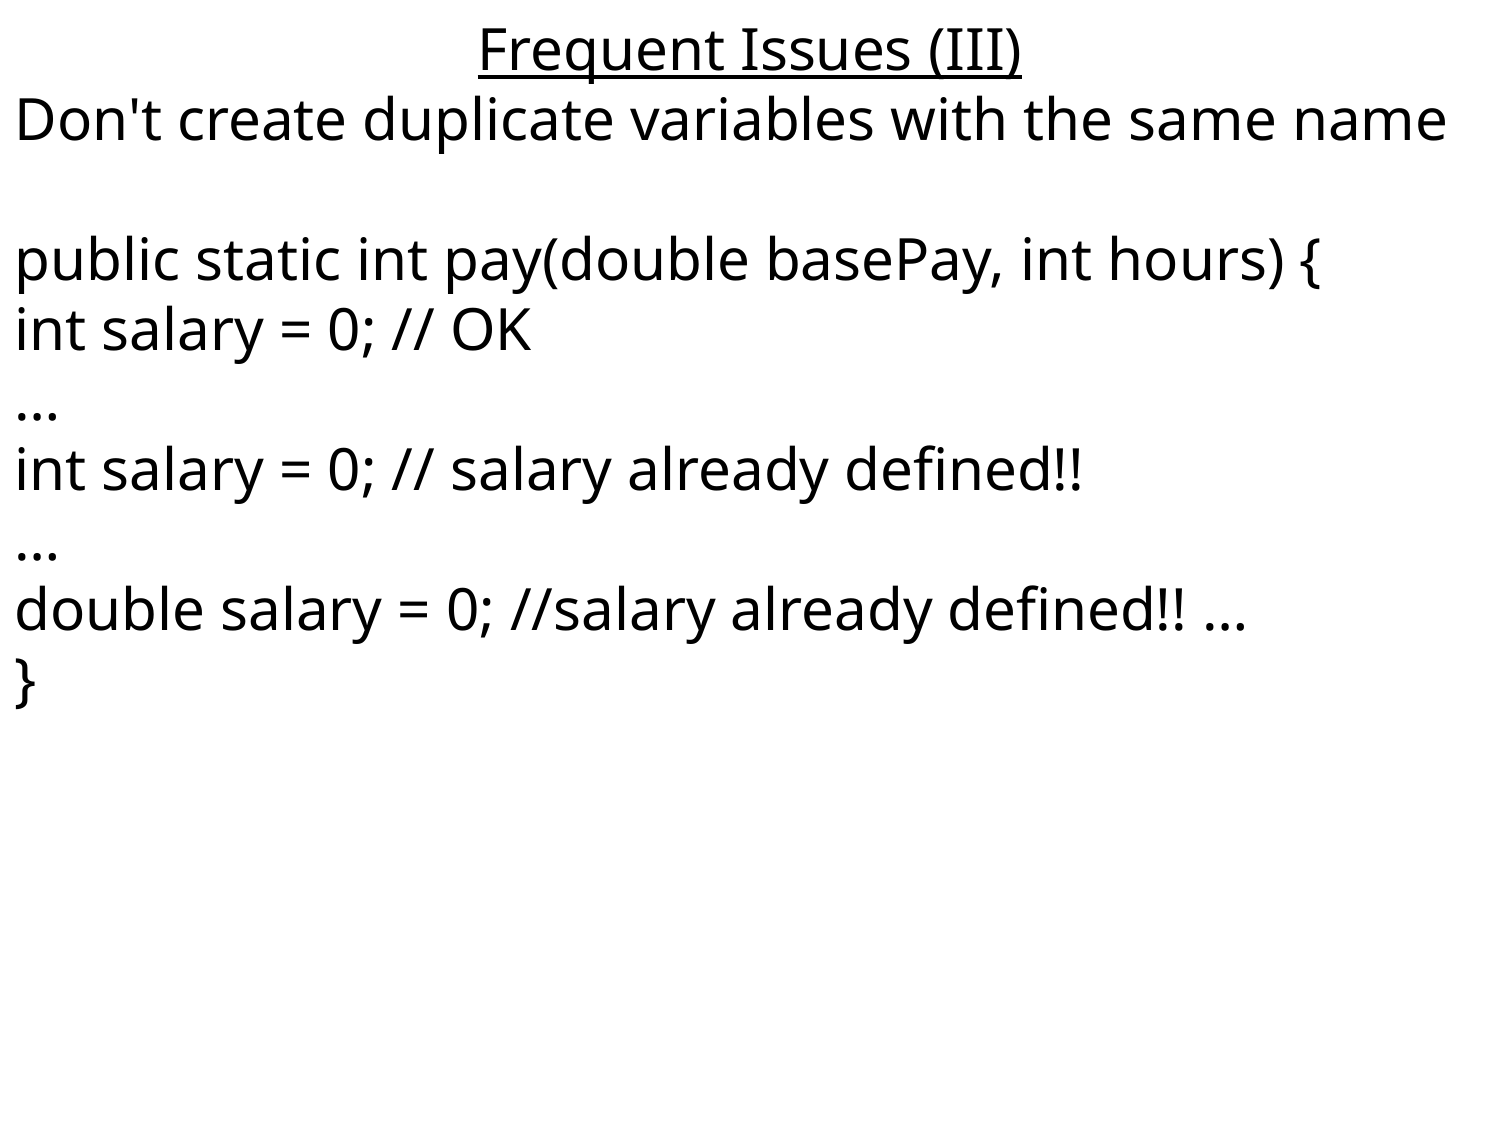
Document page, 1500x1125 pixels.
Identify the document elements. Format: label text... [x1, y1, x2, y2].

text_box Frequent Issues (III) Don't create duplicate variables with the same name public static int pay(double basePay, int hours) { int salary = 0; // OK … int salary = 0; // salary already defined!! … double salary = 0; //salary already defined!! … } [0, 4, 1500, 720]
